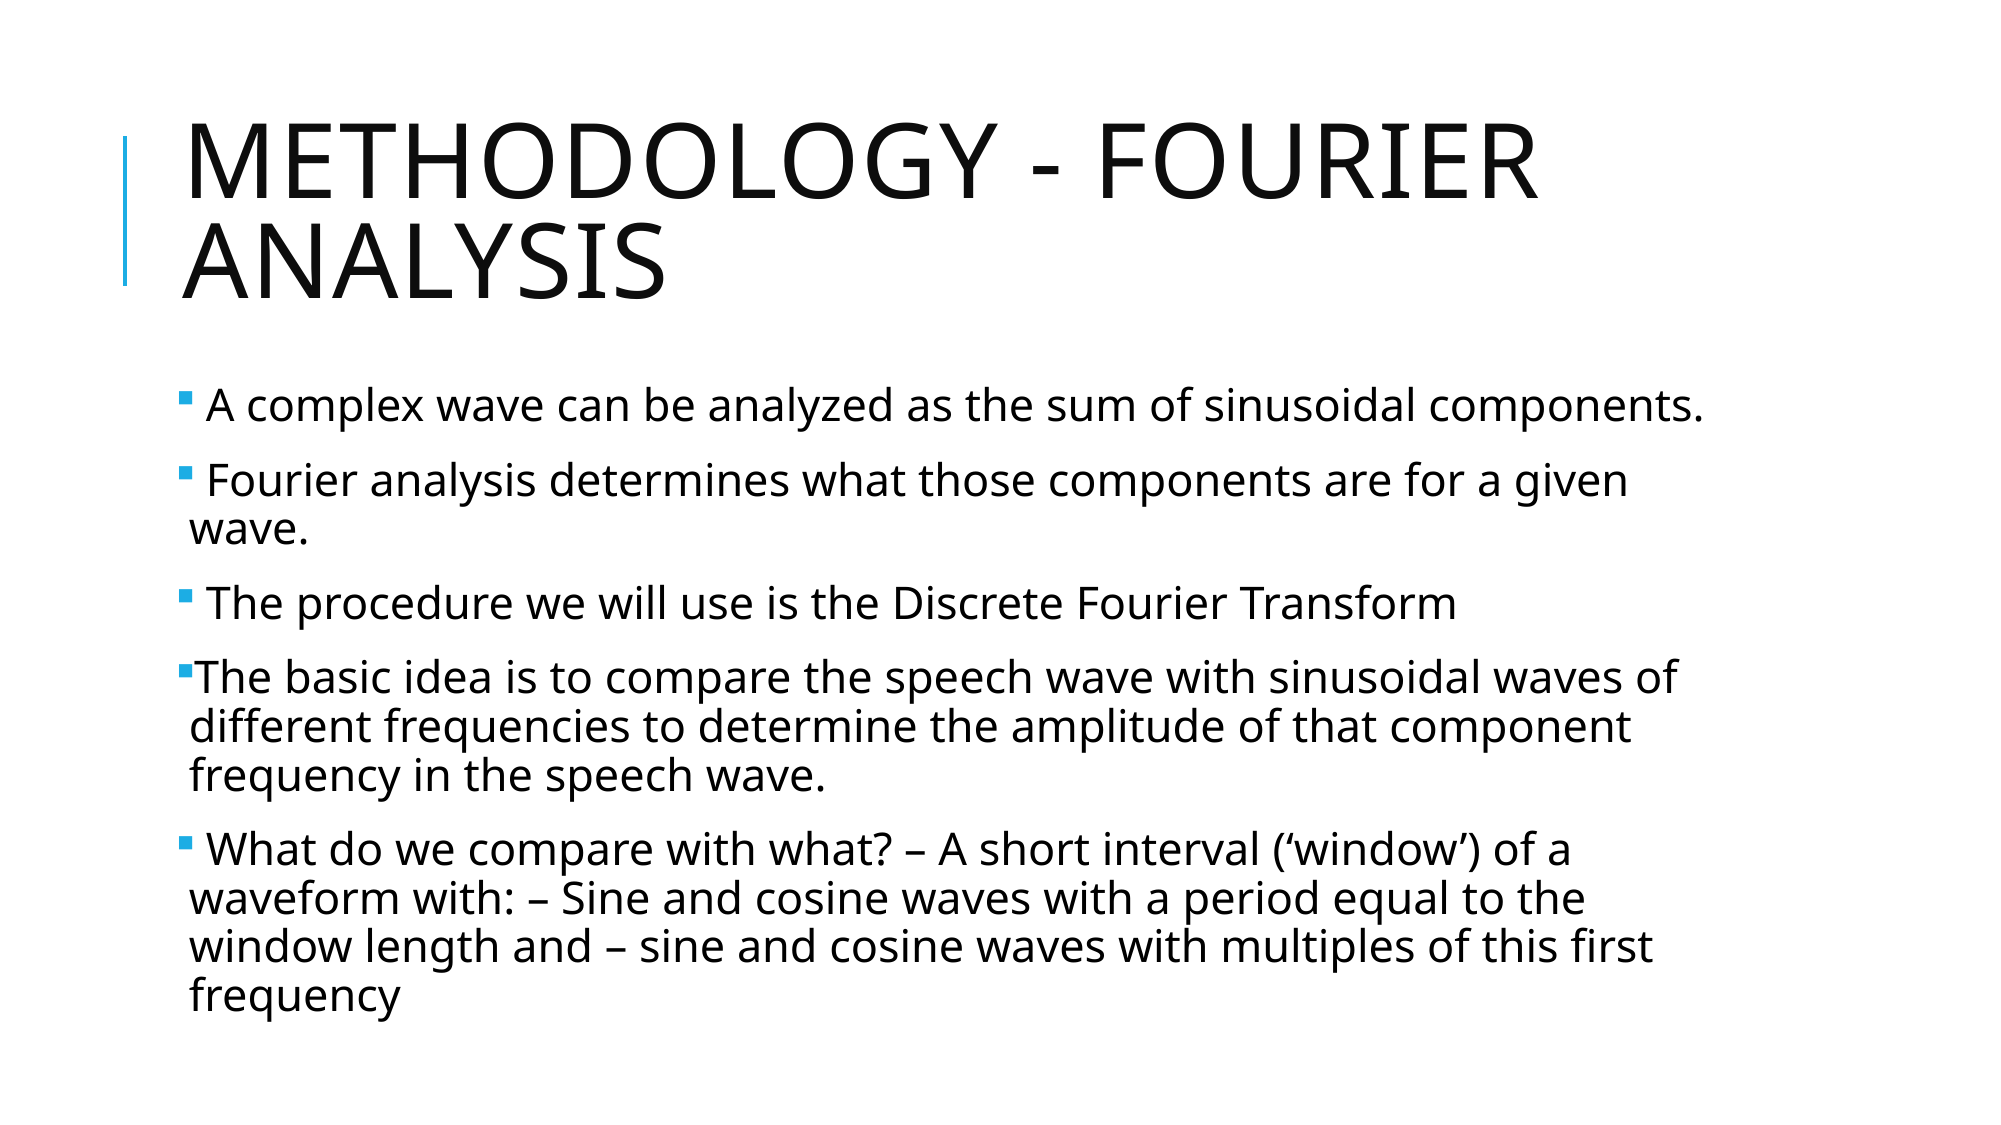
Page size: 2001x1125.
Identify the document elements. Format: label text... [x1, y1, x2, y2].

list A complex wave can be analyzed as the sum of sinusoidal components. Fourier analysis determines what those components are for a given wave. The procedure we will use is the Discrete Fourier Transform The basic idea is to compare the speech wave with sinusoidal waves of different frequencies to determine the amplitude of that component frequency in the speech wave. What do we compare with what? – A short interval (‘window’) of a waveform with: – Sine and cosine waves with a period equal to the window length and – sine and cosine waves with multiples of this first frequency [168, 375, 1763, 1035]
title Methodology - Fourier analysis [168, 96, 1763, 342]
